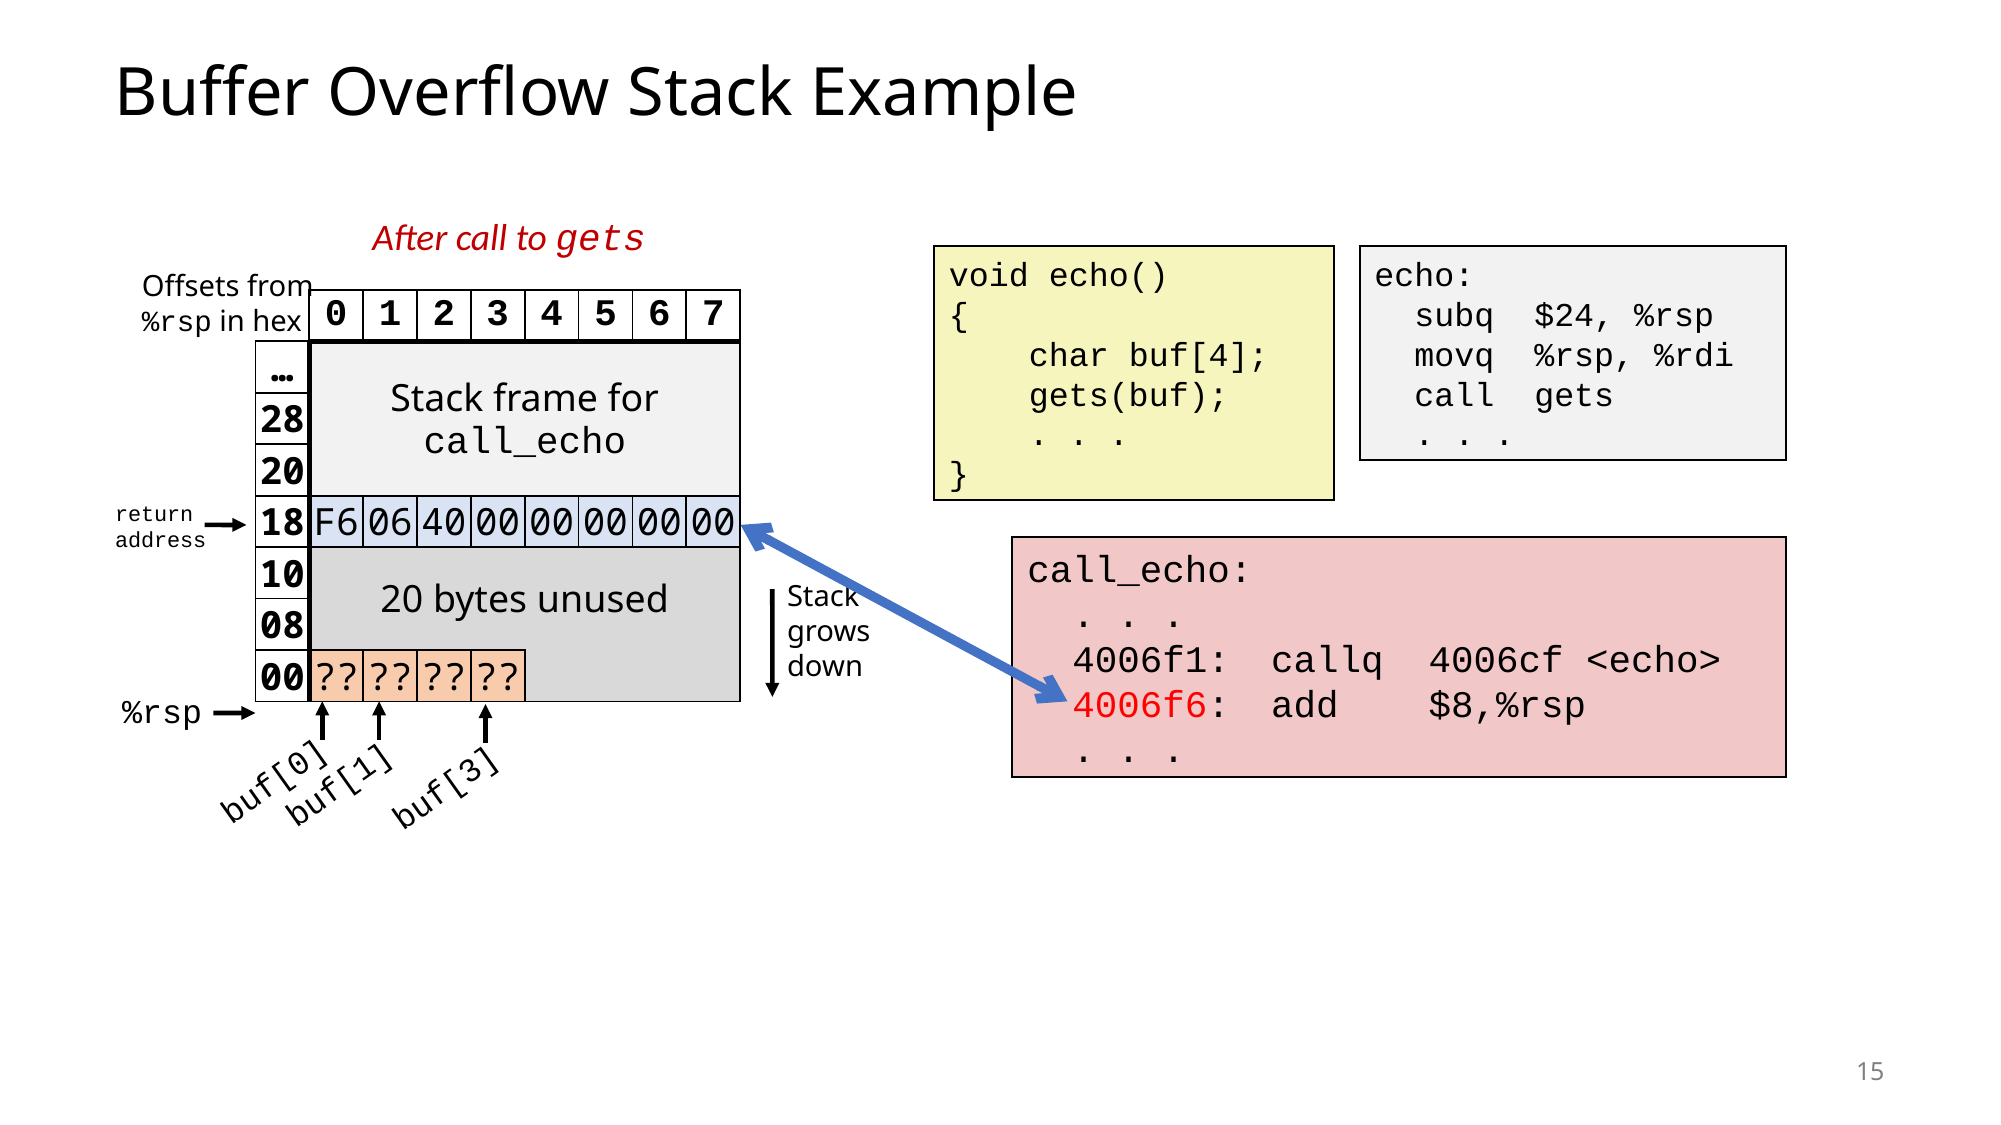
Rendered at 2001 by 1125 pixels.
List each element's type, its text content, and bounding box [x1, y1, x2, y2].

table_cell 06 [364, 497, 416, 546]
text_box call_echo: . . . 4006f1: callq 4006cf <echo> 4006f6: add $8,%rsp . . . [1012, 537, 1787, 777]
title Buffer Overflow Stack Example [99, 37, 1900, 150]
table_cell 00 [633, 497, 685, 546]
text_box [204, 518, 247, 532]
text_box buf[3] [367, 720, 521, 852]
text_box [218, 706, 256, 720]
text_box echo: subq $24, %rsp movq %rsp, %rdi call gets . . . [1359, 245, 1787, 460]
table_cell 28 [256, 394, 307, 443]
table_cell 20 bytes unused [312, 548, 739, 650]
text_box buf[0] [195, 714, 341, 845]
table_cell [526, 650, 739, 701]
table_header 3 [472, 291, 524, 339]
table_cell … [256, 345, 307, 392]
table_header 7 [687, 291, 739, 339]
table_header 2 [418, 291, 470, 339]
text_box %rsp [107, 682, 218, 738]
text_box void echo() { char buf[4]; gets(buf); . . . } [934, 245, 1334, 500]
table_cell ?? [312, 651, 362, 701]
table_cell 00 [472, 497, 524, 546]
table_cell 00 [579, 497, 632, 546]
table_header 5 [579, 291, 632, 339]
table_cell 10 [256, 548, 307, 598]
table_header 1 [393, 291, 416, 339]
table_cell 18 [256, 497, 307, 546]
text_box [372, 701, 386, 741]
table_header 4 [526, 291, 578, 339]
table_cell 00 [526, 497, 578, 546]
text_box buf[1] [260, 717, 415, 849]
text_box return address [100, 492, 222, 560]
table_cell 00 [256, 651, 307, 701]
slide_number 15 [1749, 1042, 1900, 1103]
table_cell 20 [256, 445, 307, 495]
table_header 6 [633, 291, 685, 339]
table_cell 00 [687, 497, 739, 546]
table_cell F6 [312, 497, 362, 546]
text_box Offsets from %rsp in hex [127, 260, 393, 345]
table_cell Stack frame for call_echo [312, 344, 739, 495]
text_box [479, 704, 492, 722]
table_cell 40 [418, 497, 470, 546]
text_box After call to gets [357, 205, 661, 266]
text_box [740, 524, 1068, 702]
table_cell ?? [472, 651, 524, 701]
text_box [316, 701, 329, 741]
table_cell ?? [418, 651, 470, 701]
table_cell ?? [364, 651, 416, 701]
table_cell 08 [256, 599, 307, 649]
